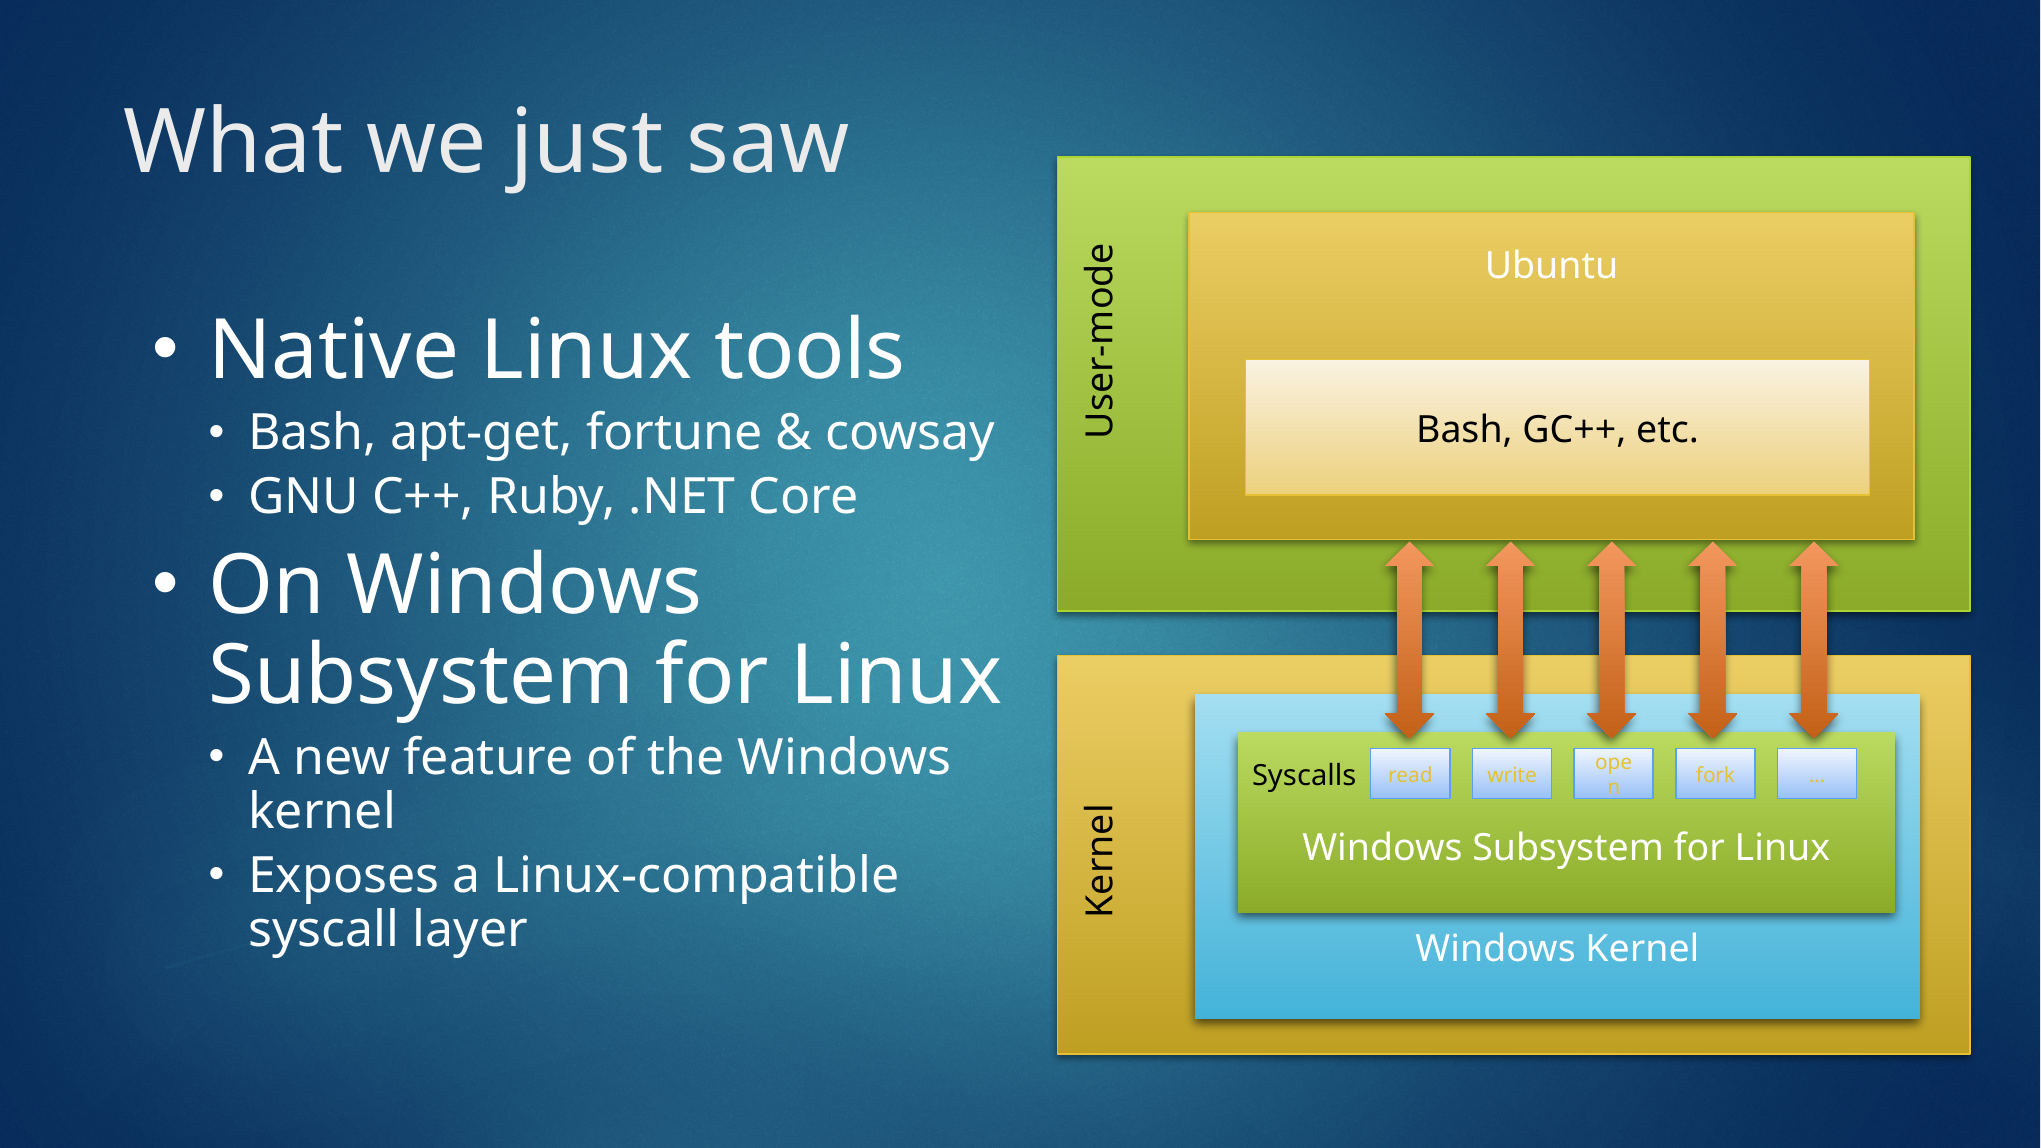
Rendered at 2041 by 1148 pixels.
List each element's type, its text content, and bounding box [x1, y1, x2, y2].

text_box Bash, GC++, etc. [1245, 359, 1870, 496]
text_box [1240, 748, 1857, 800]
text_box Windows Subsystem for Linux [1237, 732, 1895, 913]
text_box [1057, 655, 1971, 1055]
text_box [1057, 156, 1971, 612]
text_box [1789, 541, 1839, 739]
text_box User-mode [1067, 212, 1144, 470]
text_box [1587, 541, 1637, 739]
text_box [1688, 541, 1738, 739]
title What we just saw [108, 75, 1682, 311]
text_box Windows Kernel [1195, 694, 1921, 1019]
text_box [1385, 541, 1435, 739]
text_box Kernel [1067, 732, 1144, 990]
text_box Native Linux tools Bash, apt-get, fortune & cowsay GNU C++, Ruby, .NET Core On Windows Subsystem for Linux A new feature of the Windows kernel Exposes a Linux-compatible syscall layer [137, 299, 1019, 1014]
text_box [1486, 541, 1536, 739]
text_box Ubuntu [1188, 212, 1915, 540]
